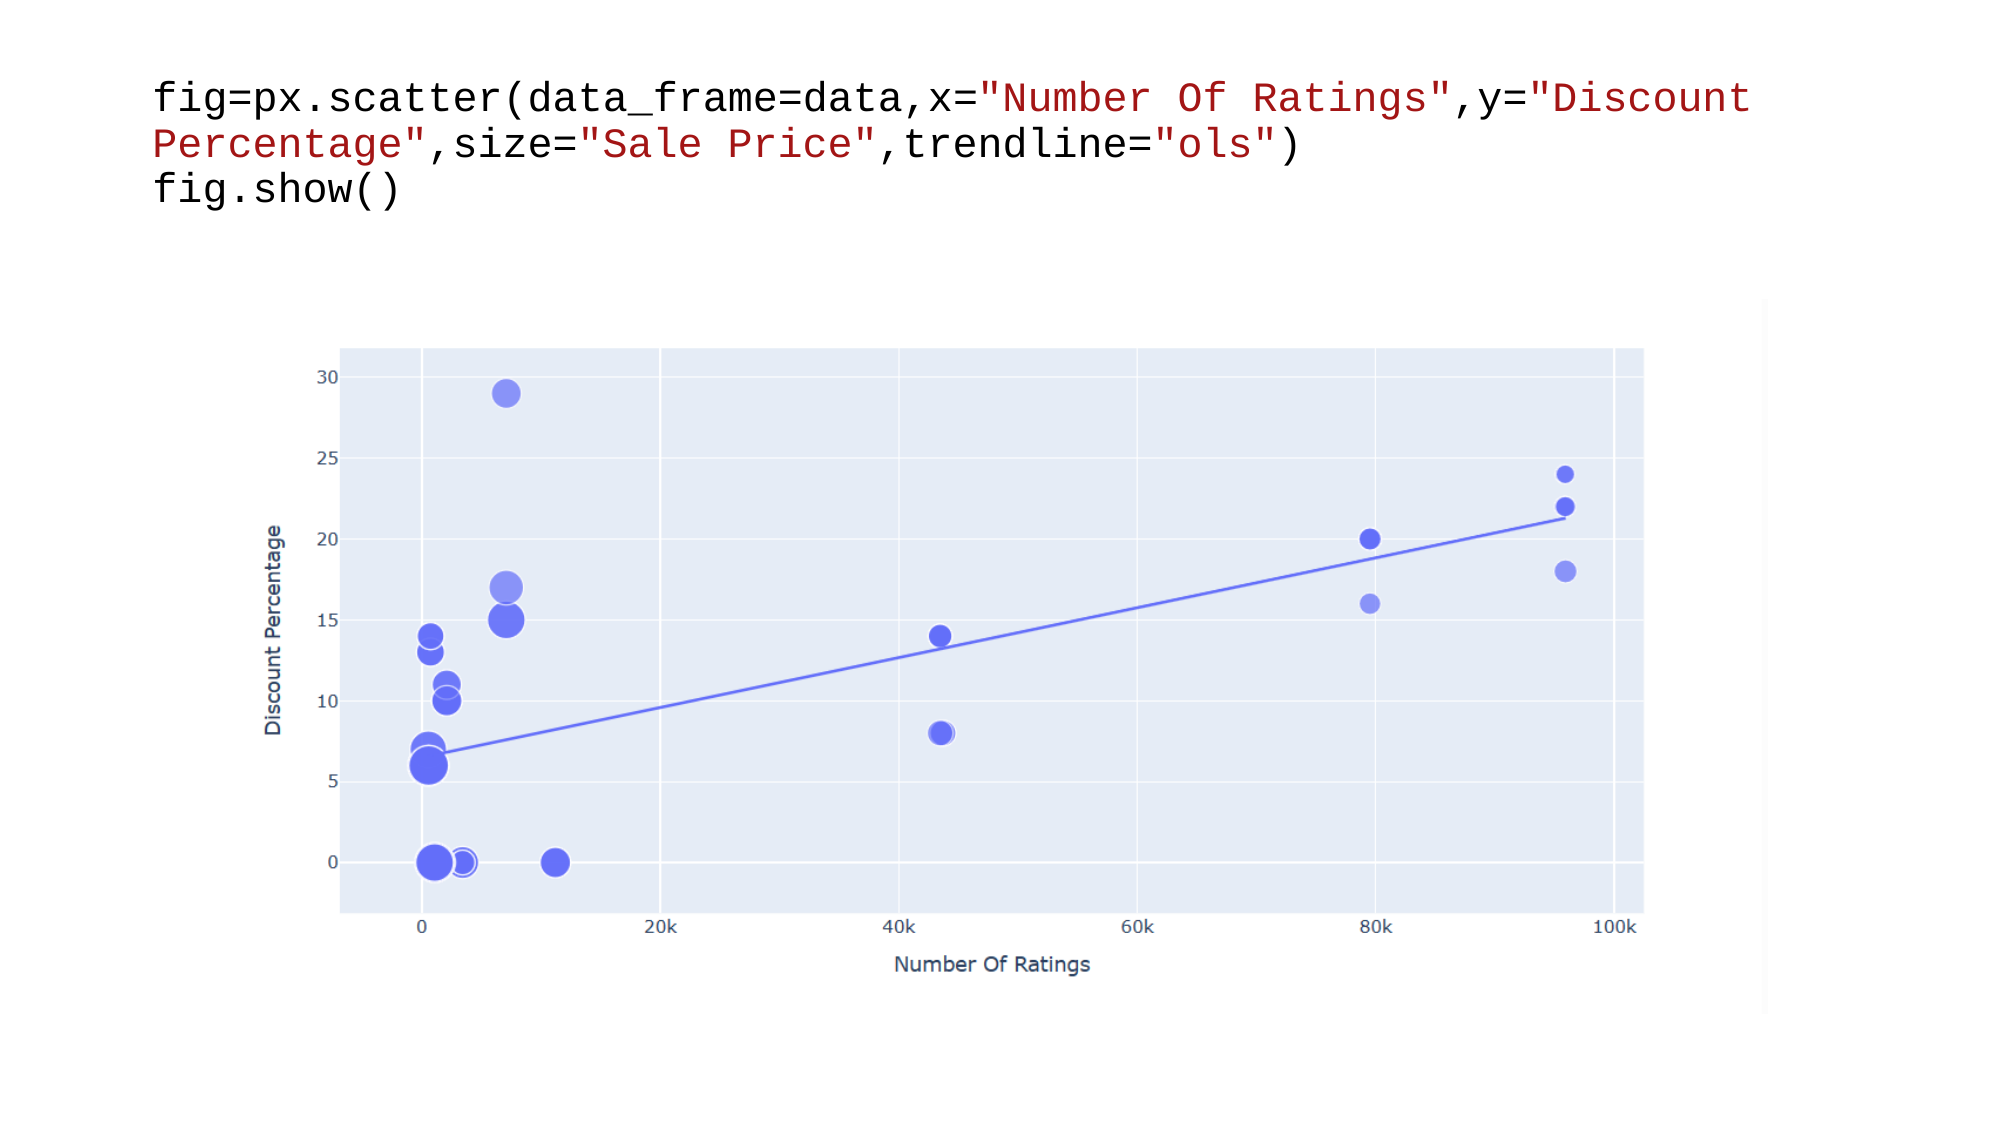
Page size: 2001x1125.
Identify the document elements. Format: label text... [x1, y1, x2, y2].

title fig=px.scatter(data_frame=data,x="Number Of Ratings",y="Discount Percentage",size="Sale Price",trendline="ols") fig.show() [137, 59, 1863, 278]
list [232, 299, 1768, 1014]
